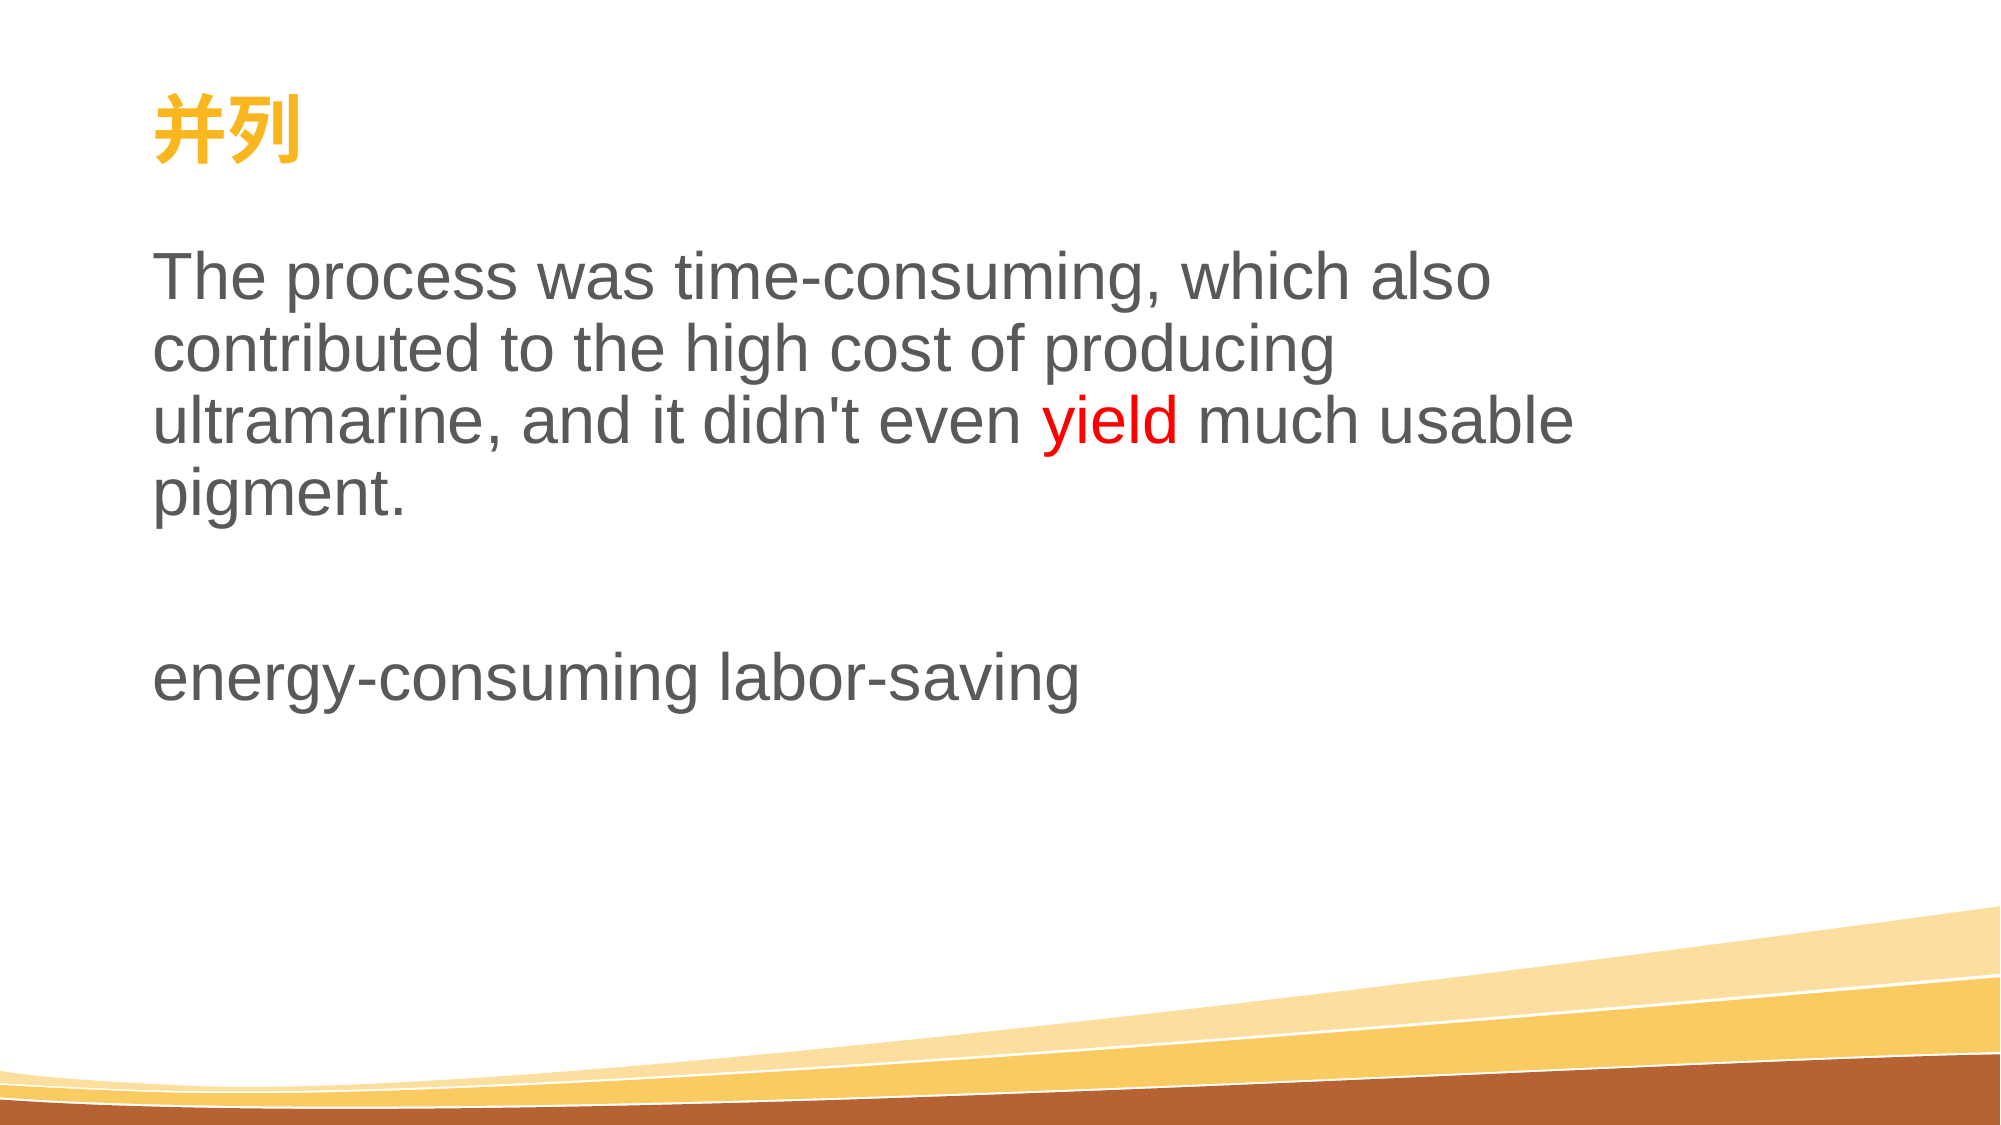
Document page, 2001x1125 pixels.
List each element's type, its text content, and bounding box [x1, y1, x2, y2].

list The process was time-consuming, which also contributed to the high cost of producing ultramarine, and it didn't even yield much usable pigment. energy-consuming labor-saving [137, 234, 1696, 961]
title 并列 [137, 59, 1863, 208]
